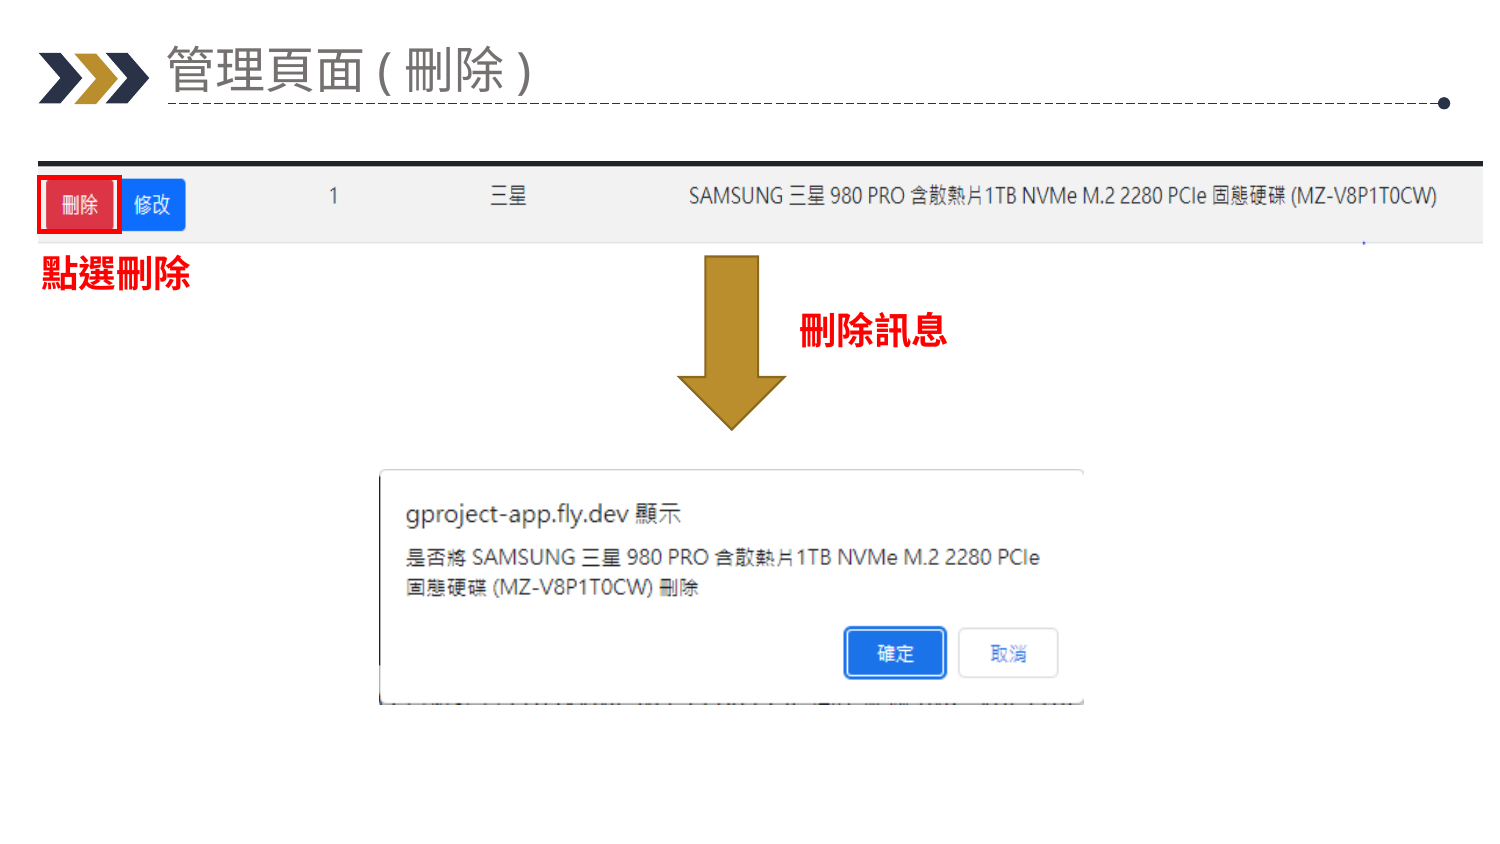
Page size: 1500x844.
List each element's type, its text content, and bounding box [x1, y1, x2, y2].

text_box 管理頁面(刪除) [150, 31, 547, 107]
picture [379, 469, 1084, 705]
text_box 點選刪除 [26, 242, 210, 302]
text_box [36, 51, 84, 105]
text_box 刪除訊息 [784, 299, 1198, 360]
text_box [103, 51, 150, 105]
text_box [676, 255, 787, 432]
text_box [71, 52, 120, 106]
picture [38, 161, 1483, 246]
